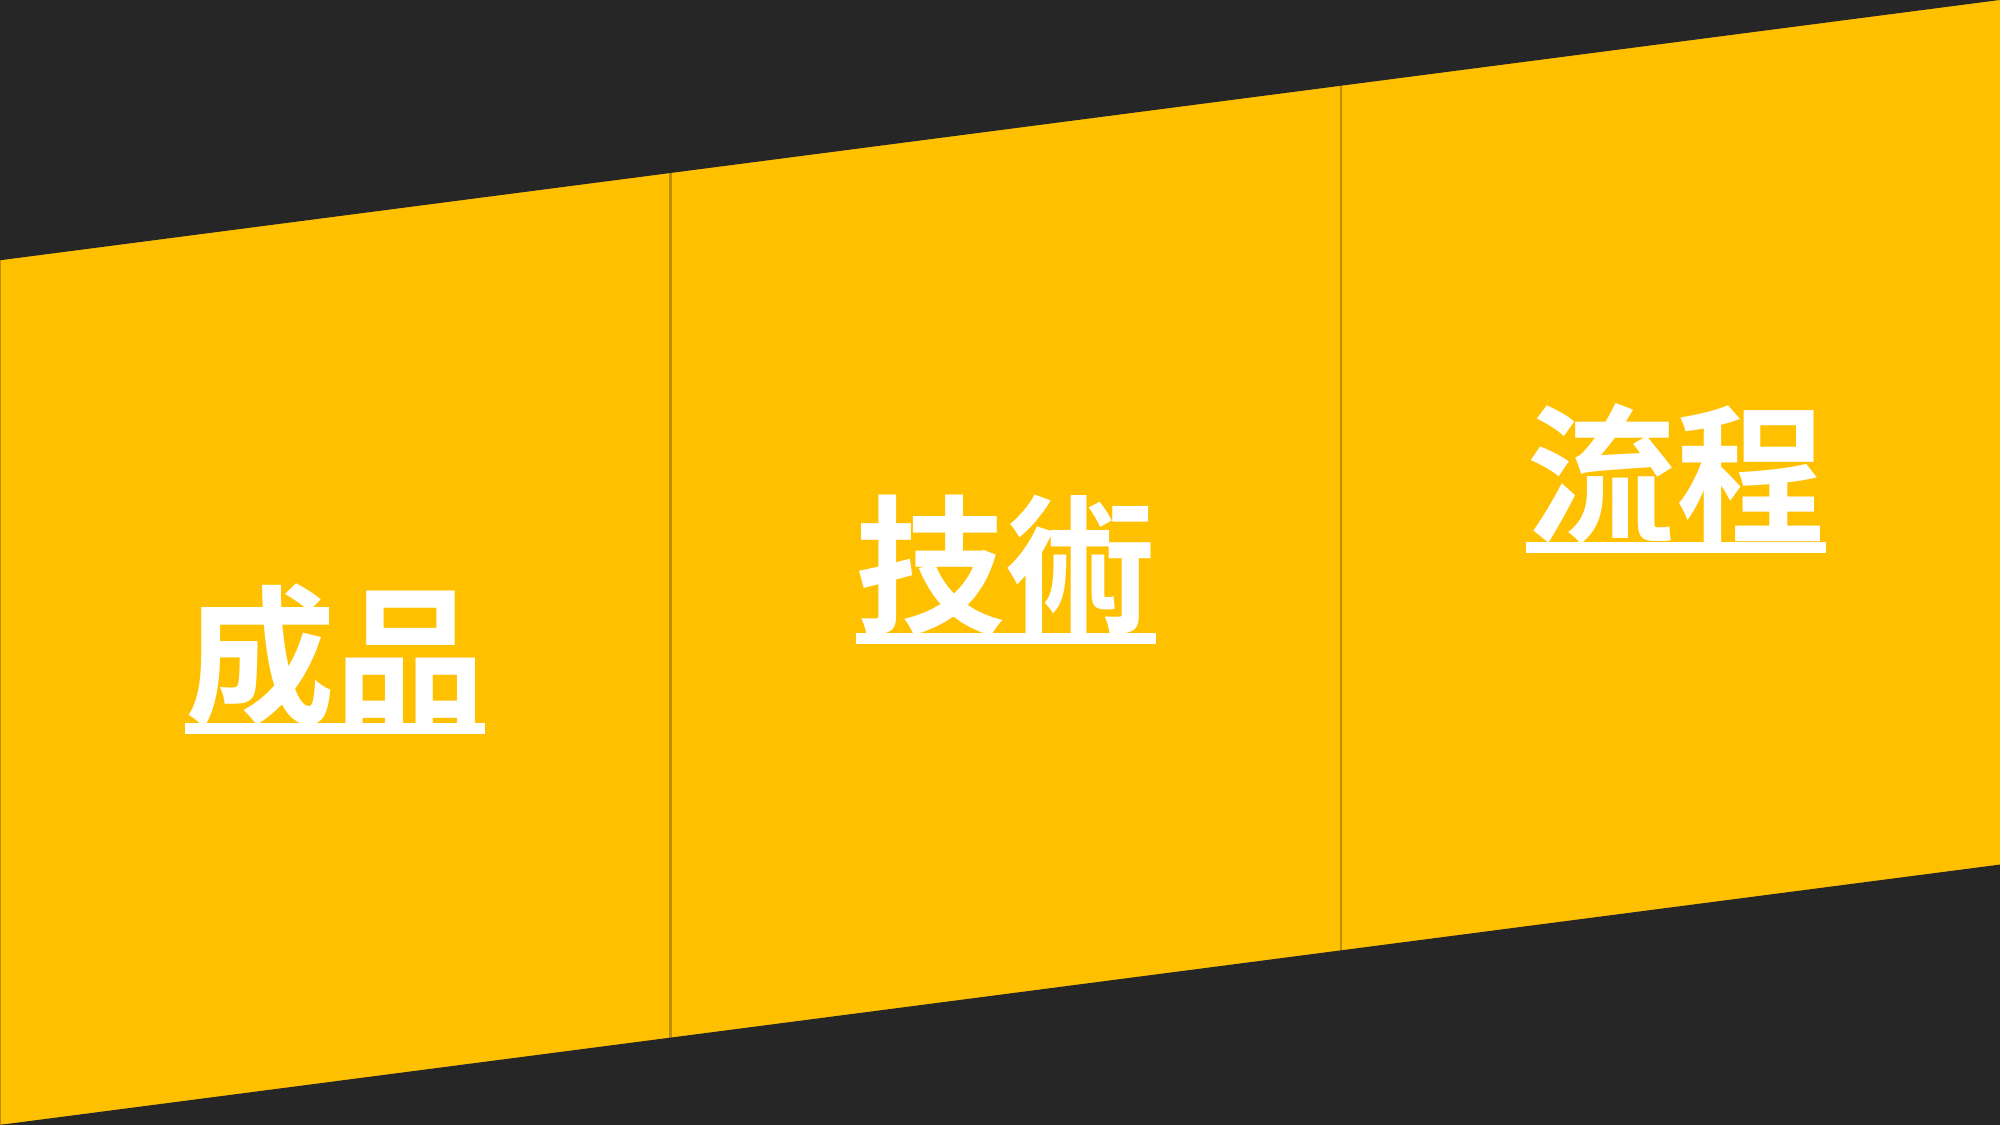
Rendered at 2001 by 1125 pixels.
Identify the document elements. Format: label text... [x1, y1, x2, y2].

text_box 技術 [670, 88, 1340, 1036]
text_box 流程 [1340, 2, 2000, 949]
text_box 成品 [0, 175, 670, 1123]
text_box [0, 863, 2000, 1125]
text_box [0, 0, 2000, 262]
